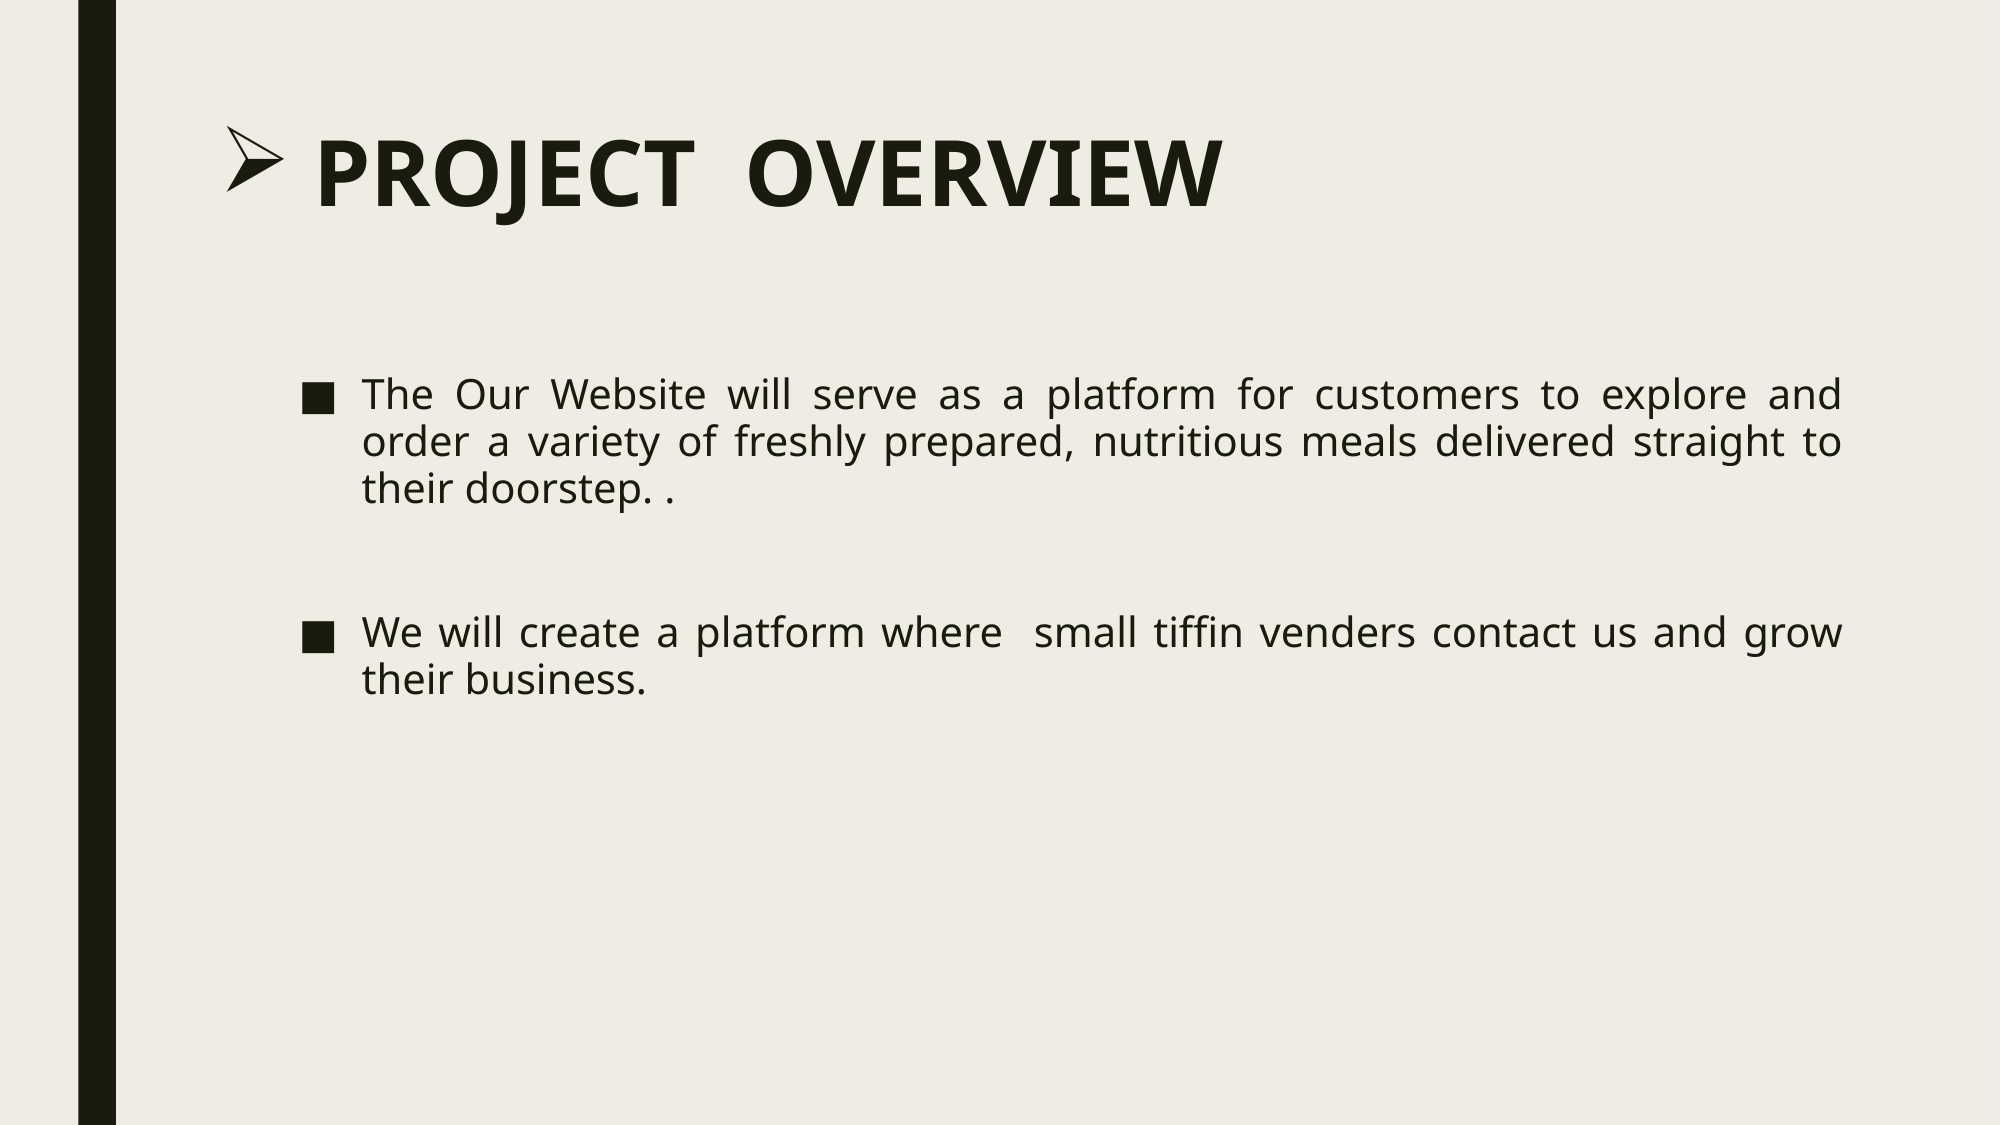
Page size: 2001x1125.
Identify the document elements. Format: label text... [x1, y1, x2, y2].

title PROJECT OVERVIEW [204, 120, 1780, 364]
list The Our Website will serve as a platform for customers to explore and order a variety of freshly prepared, nutritious meals delivered straight to their doorstep. . We will create a platform where small tiffin venders contact us and grow their business. [283, 364, 1859, 952]
